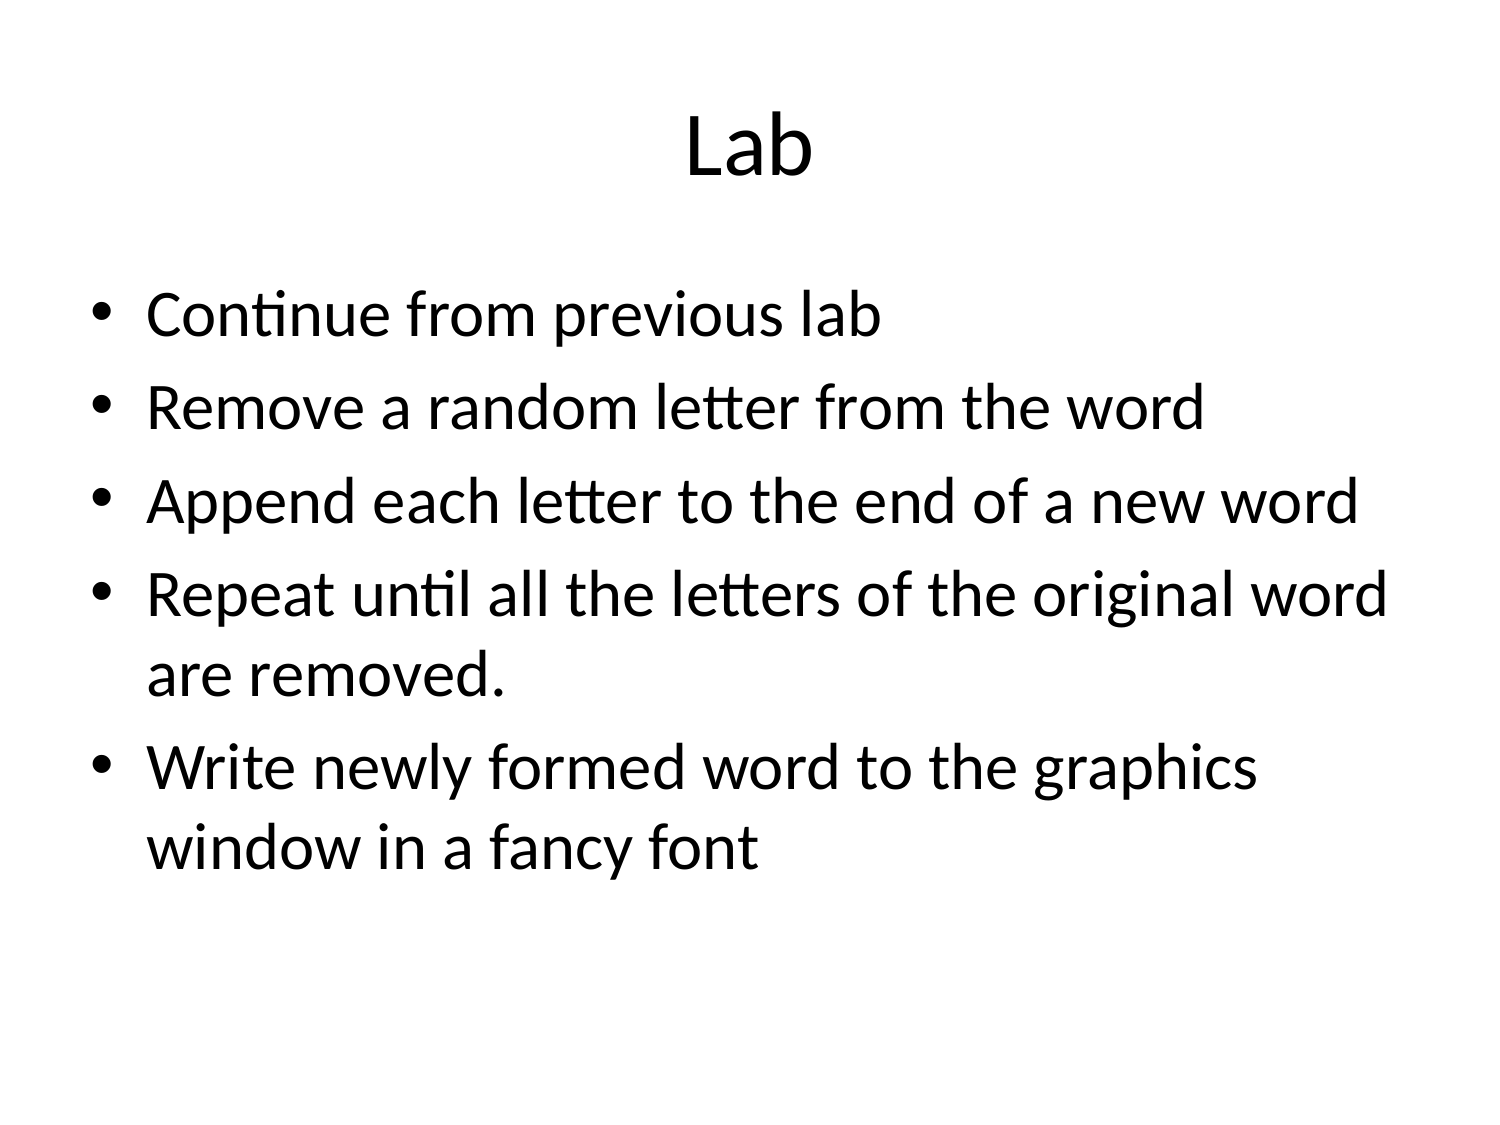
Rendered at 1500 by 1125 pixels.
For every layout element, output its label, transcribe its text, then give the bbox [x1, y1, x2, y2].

list Continue from previous lab Remove a random letter from the word Append each letter to the end of a new word Repeat until all the letters of the original word are removed. Write newly formed word to the graphics window in a fancy font [75, 262, 1425, 1005]
title Lab [75, 45, 1425, 233]
